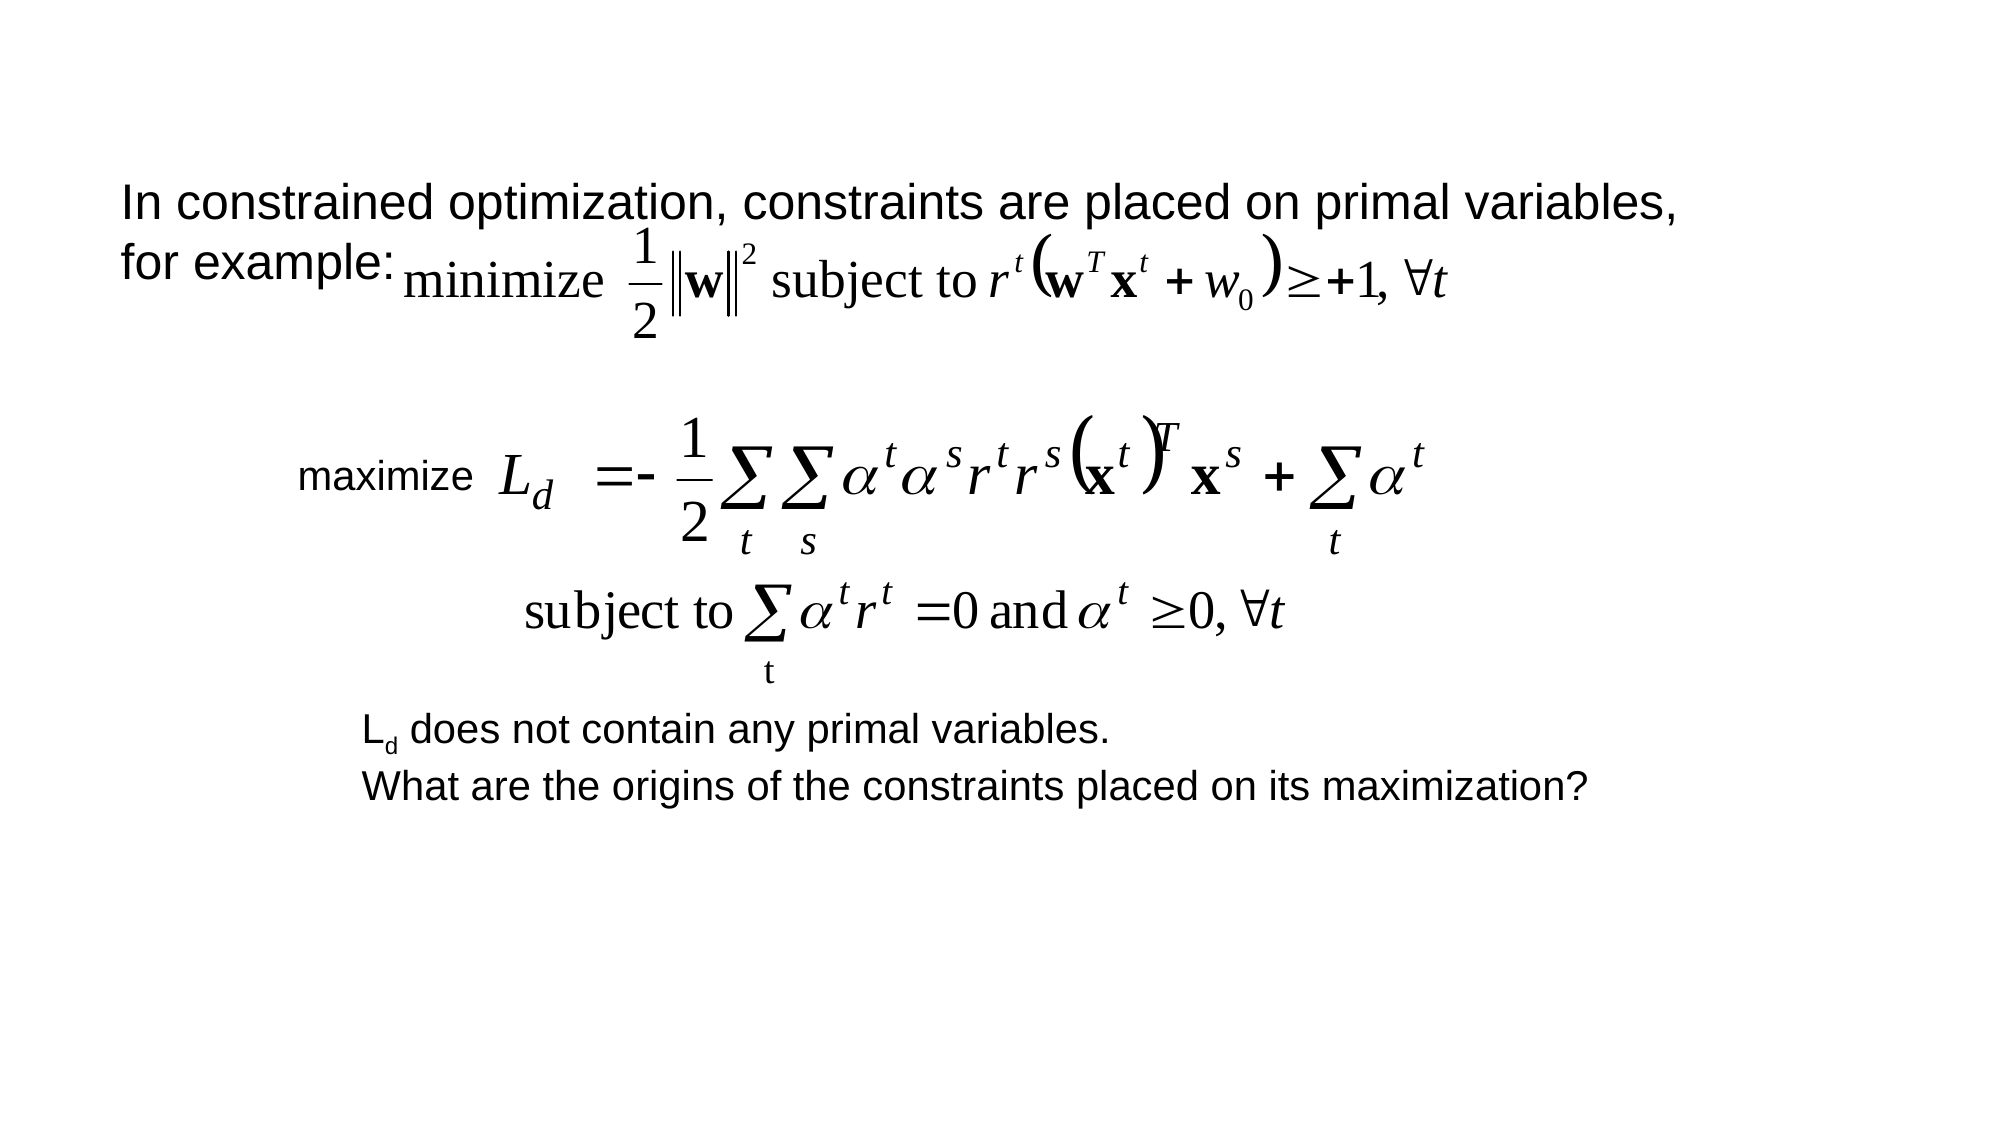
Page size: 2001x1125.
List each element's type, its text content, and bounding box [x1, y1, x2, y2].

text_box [395, 212, 1461, 351]
text_box maximize [282, 441, 490, 507]
text_box Ld does not contain any primal variables. What are the origins of the constraints placed on its maximization? [346, 694, 1605, 817]
text_box In constrained optimization, constraints are placed on primal variables, for example: [105, 161, 1709, 297]
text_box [519, 566, 1295, 695]
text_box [490, 400, 1441, 567]
